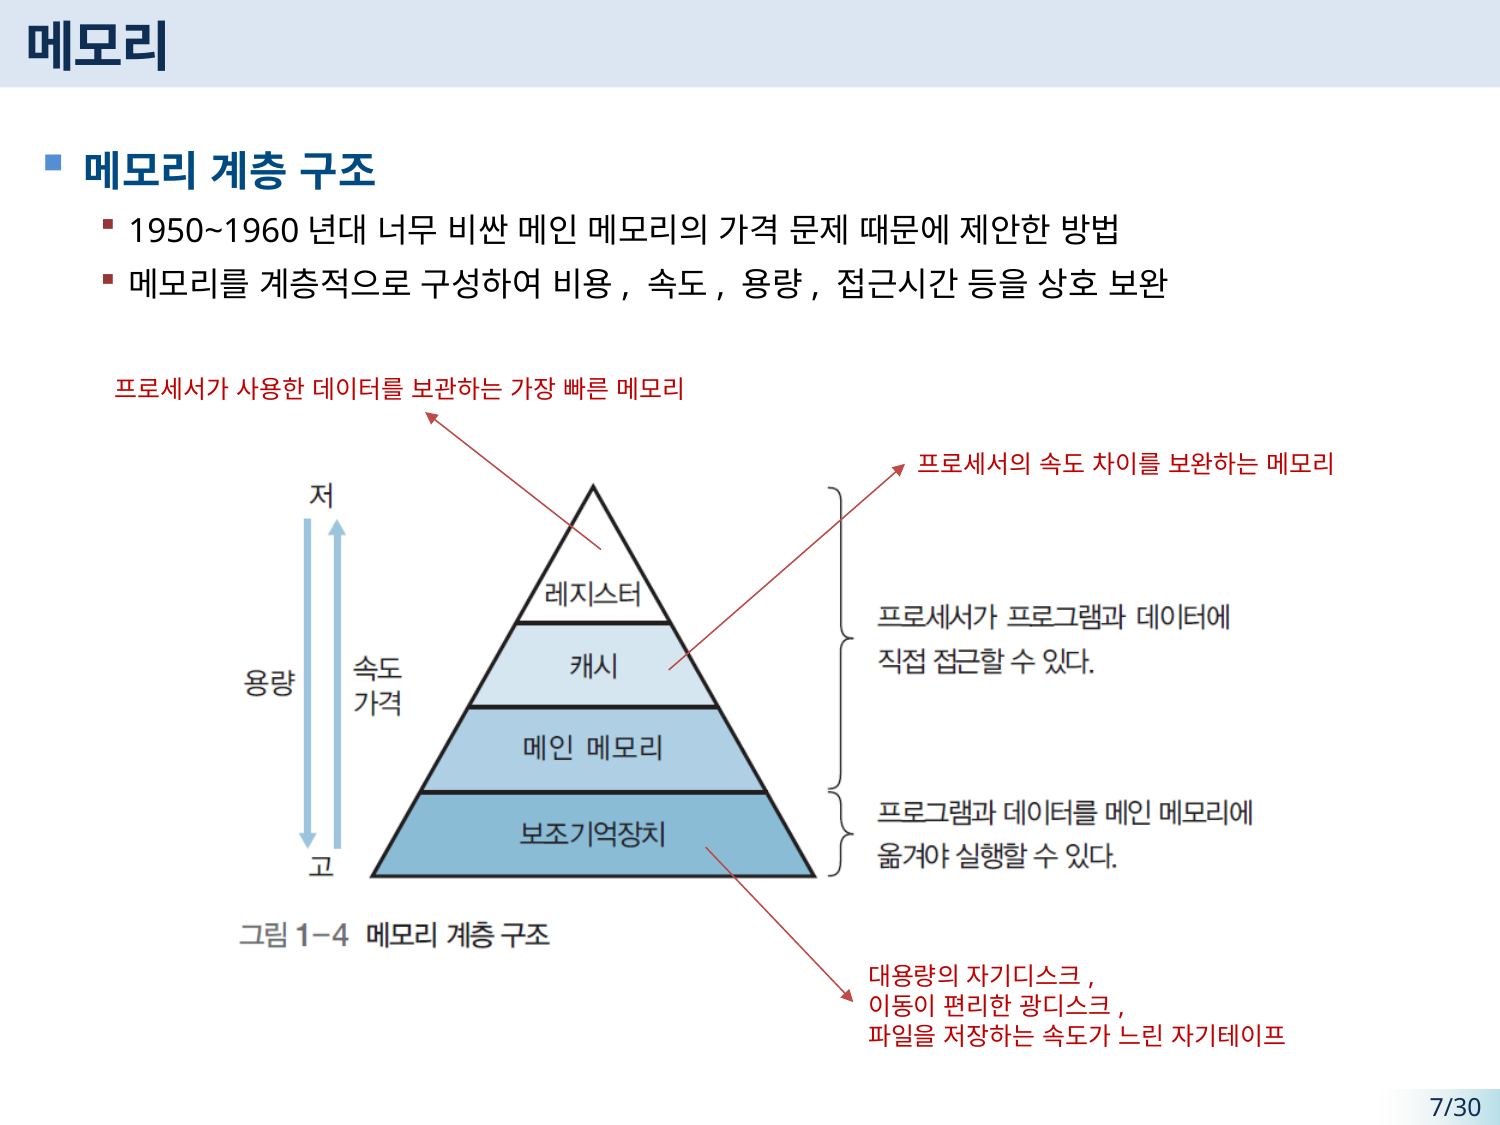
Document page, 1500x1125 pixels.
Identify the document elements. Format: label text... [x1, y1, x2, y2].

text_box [100, 366, 1435, 1060]
list 메모리 계층 구조 1950~1960년대 너무 비싼 메인 메모리의 가격 문제 때문에 제안한 방법 메모리를 계층적으로 구성하여 비용, 속도, 용량, 접근시간 등을 상호 보완 [10, 126, 1481, 1057]
title 메모리 [10, 5, 1288, 84]
